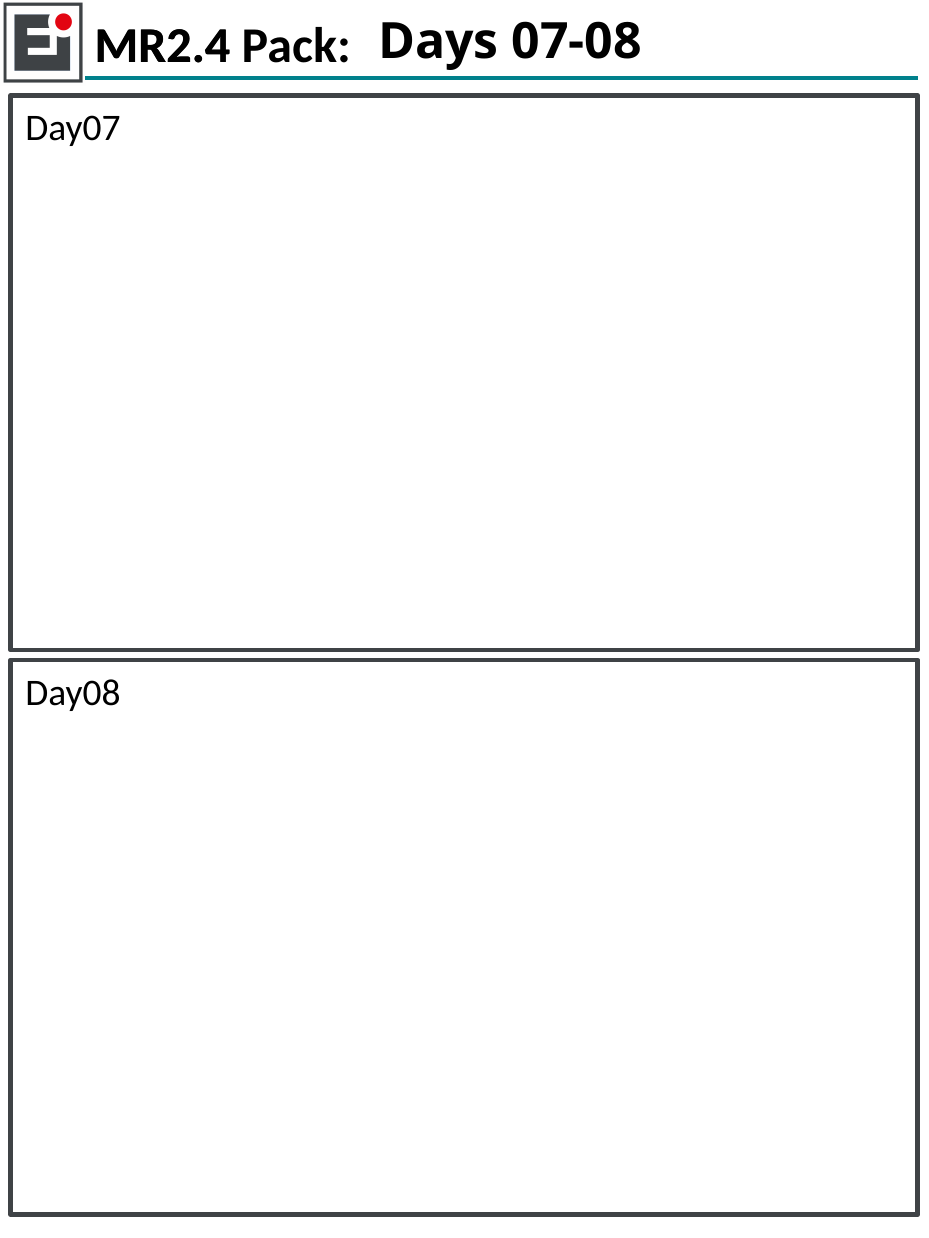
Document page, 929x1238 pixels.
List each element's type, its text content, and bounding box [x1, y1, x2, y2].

text_box Day07 [10, 95, 918, 650]
picture [0, 0, 86, 86]
title Days 07-08 [363, 0, 886, 94]
text_box Day08 [10, 660, 918, 1215]
